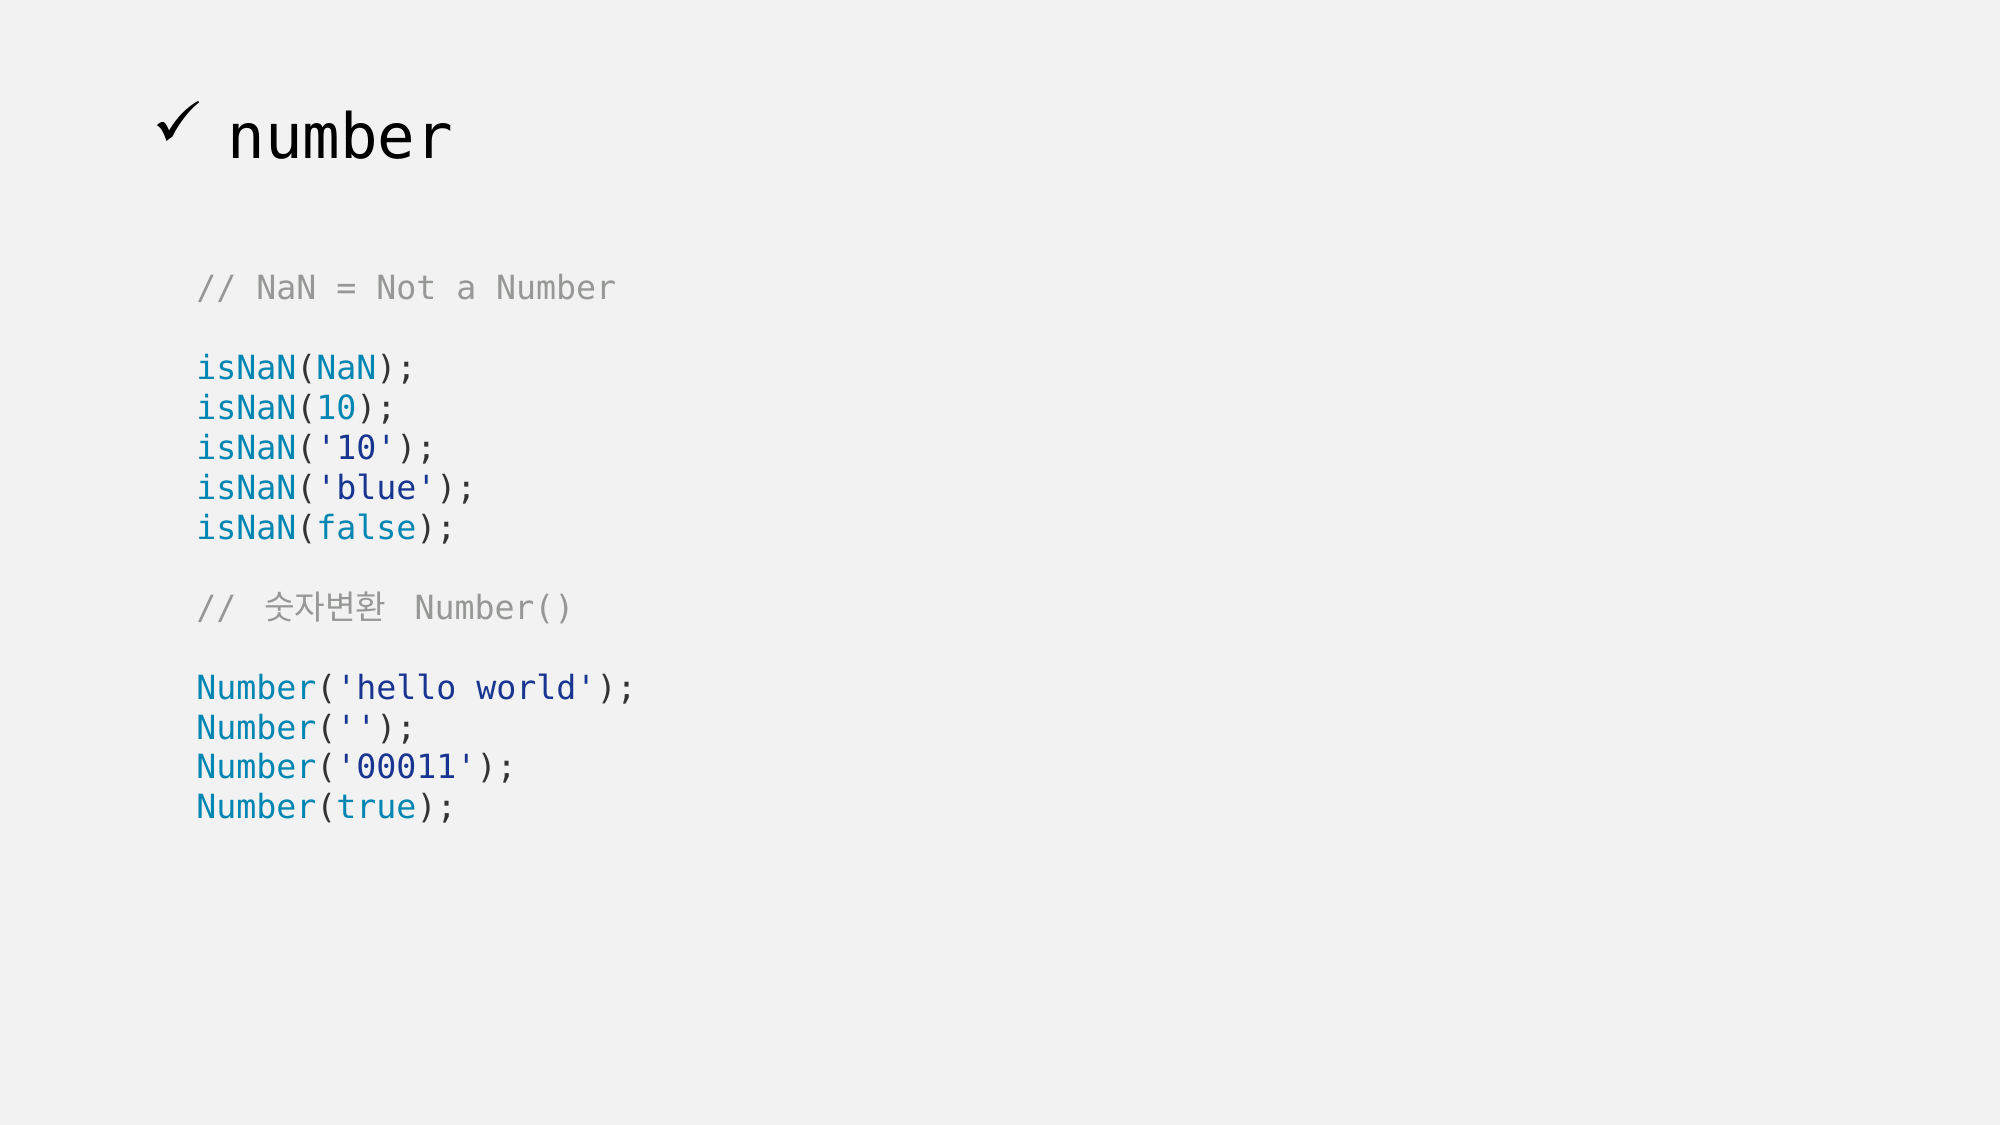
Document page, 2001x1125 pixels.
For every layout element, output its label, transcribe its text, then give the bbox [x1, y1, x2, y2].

title number [137, 59, 1863, 218]
list // NaN = Not a Number isNaN(NaN); isNaN(10); isNaN('10'); isNaN('blue'); isNaN(false); // 숫자변환 Number() Number('hello world'); Number(''); Number('00011'); Number(true); [137, 207, 1531, 964]
